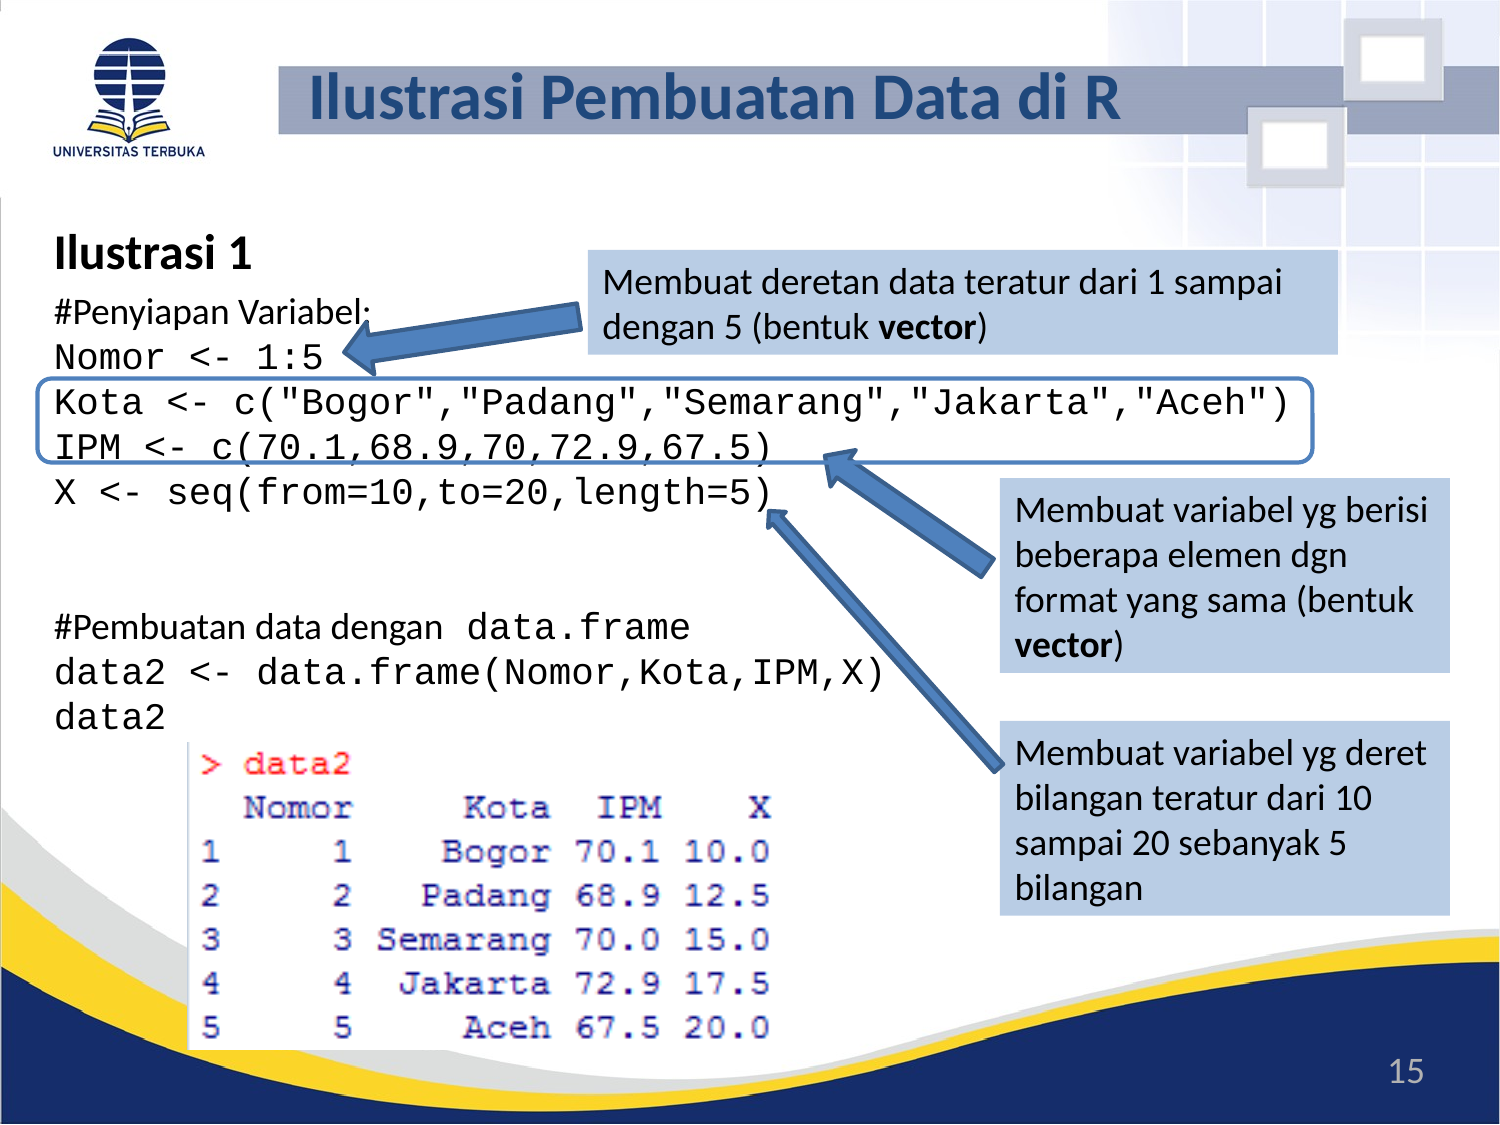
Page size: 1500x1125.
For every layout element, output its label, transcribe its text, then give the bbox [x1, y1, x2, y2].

picture [0, 0, 1500, 1124]
list #Penyiapan Variabel: Nomor <- 1:5 Kota <- c("Bogor","Padang","Semarang","Jakarta","Aceh") IPM <- c(70.1,68.9,70,72.9,67.5) X <- seq(from=10,to=20,length=5) #Pembuatan data dengan data.frame data2 <- data.frame(Nomor,Kota,IPM,X) data2 [54, 286, 1463, 742]
text_box Membuat variabel yg berisi beberapa elemen dgn format yang sama (bentuk vector) [999, 478, 1450, 673]
text_box [342, 301, 583, 376]
text_box [35, 376, 1315, 465]
slide_number 15 [1080, 1046, 1425, 1087]
text_box [824, 465, 996, 580]
text_box Membuat deretan data teratur dari 1 sampai dengan 5 (bentuk vector) [587, 249, 1338, 355]
title Ilustrasi Pembuatan Data di R [308, 52, 1192, 134]
text_box [765, 508, 1006, 775]
text_box Membuat variabel yg deret bilangan teratur dari 10 sampai 20 sebanyak 5 bilangan [999, 720, 1450, 916]
text_box Ilustrasi 1 [38, 212, 268, 287]
